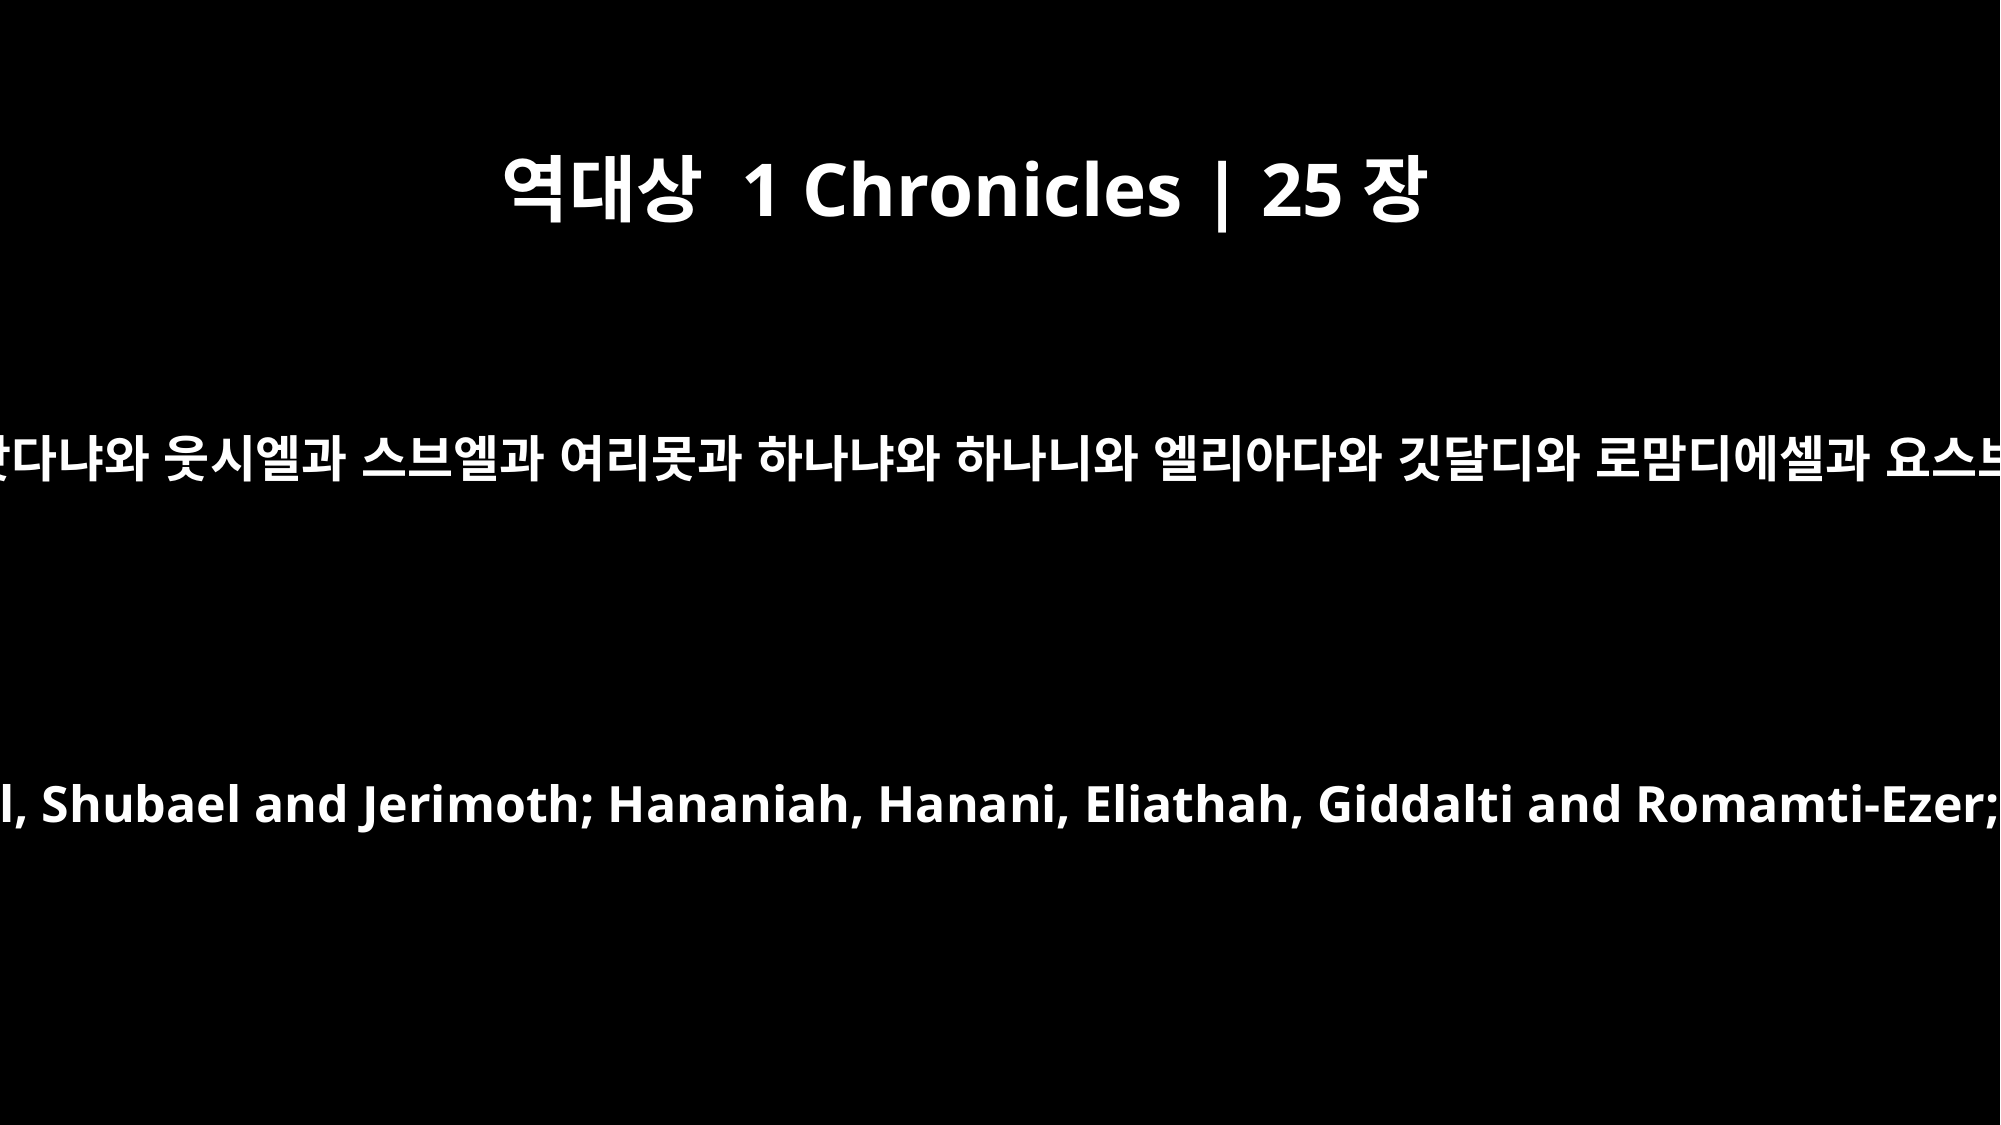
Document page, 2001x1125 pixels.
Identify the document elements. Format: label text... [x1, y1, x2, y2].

text_box 4 헤만에게 이르러는 그의 아들들 북기야와 맛다냐와 웃시엘과 스브엘과 여리못과 하나냐와 하나니와 엘리아다와 깃달디와 로맘디에셀과 요스브가사와 말로디와 호딜과 마하시옷이라 [0, 359, 2000, 495]
text_box As for Heman, from his sons: Bukkiah, Mattaniah, Uzziel, Shubael and Jerimoth; Hananiah, Hanani, Eliathah, Giddalti and Romamti-Ezer; Joshbekashah, Mallothi, Hothir and Mahazioth. [0, 764, 2000, 840]
text_box 역대상 1 Chronicles | 25장 [487, 136, 1445, 239]
